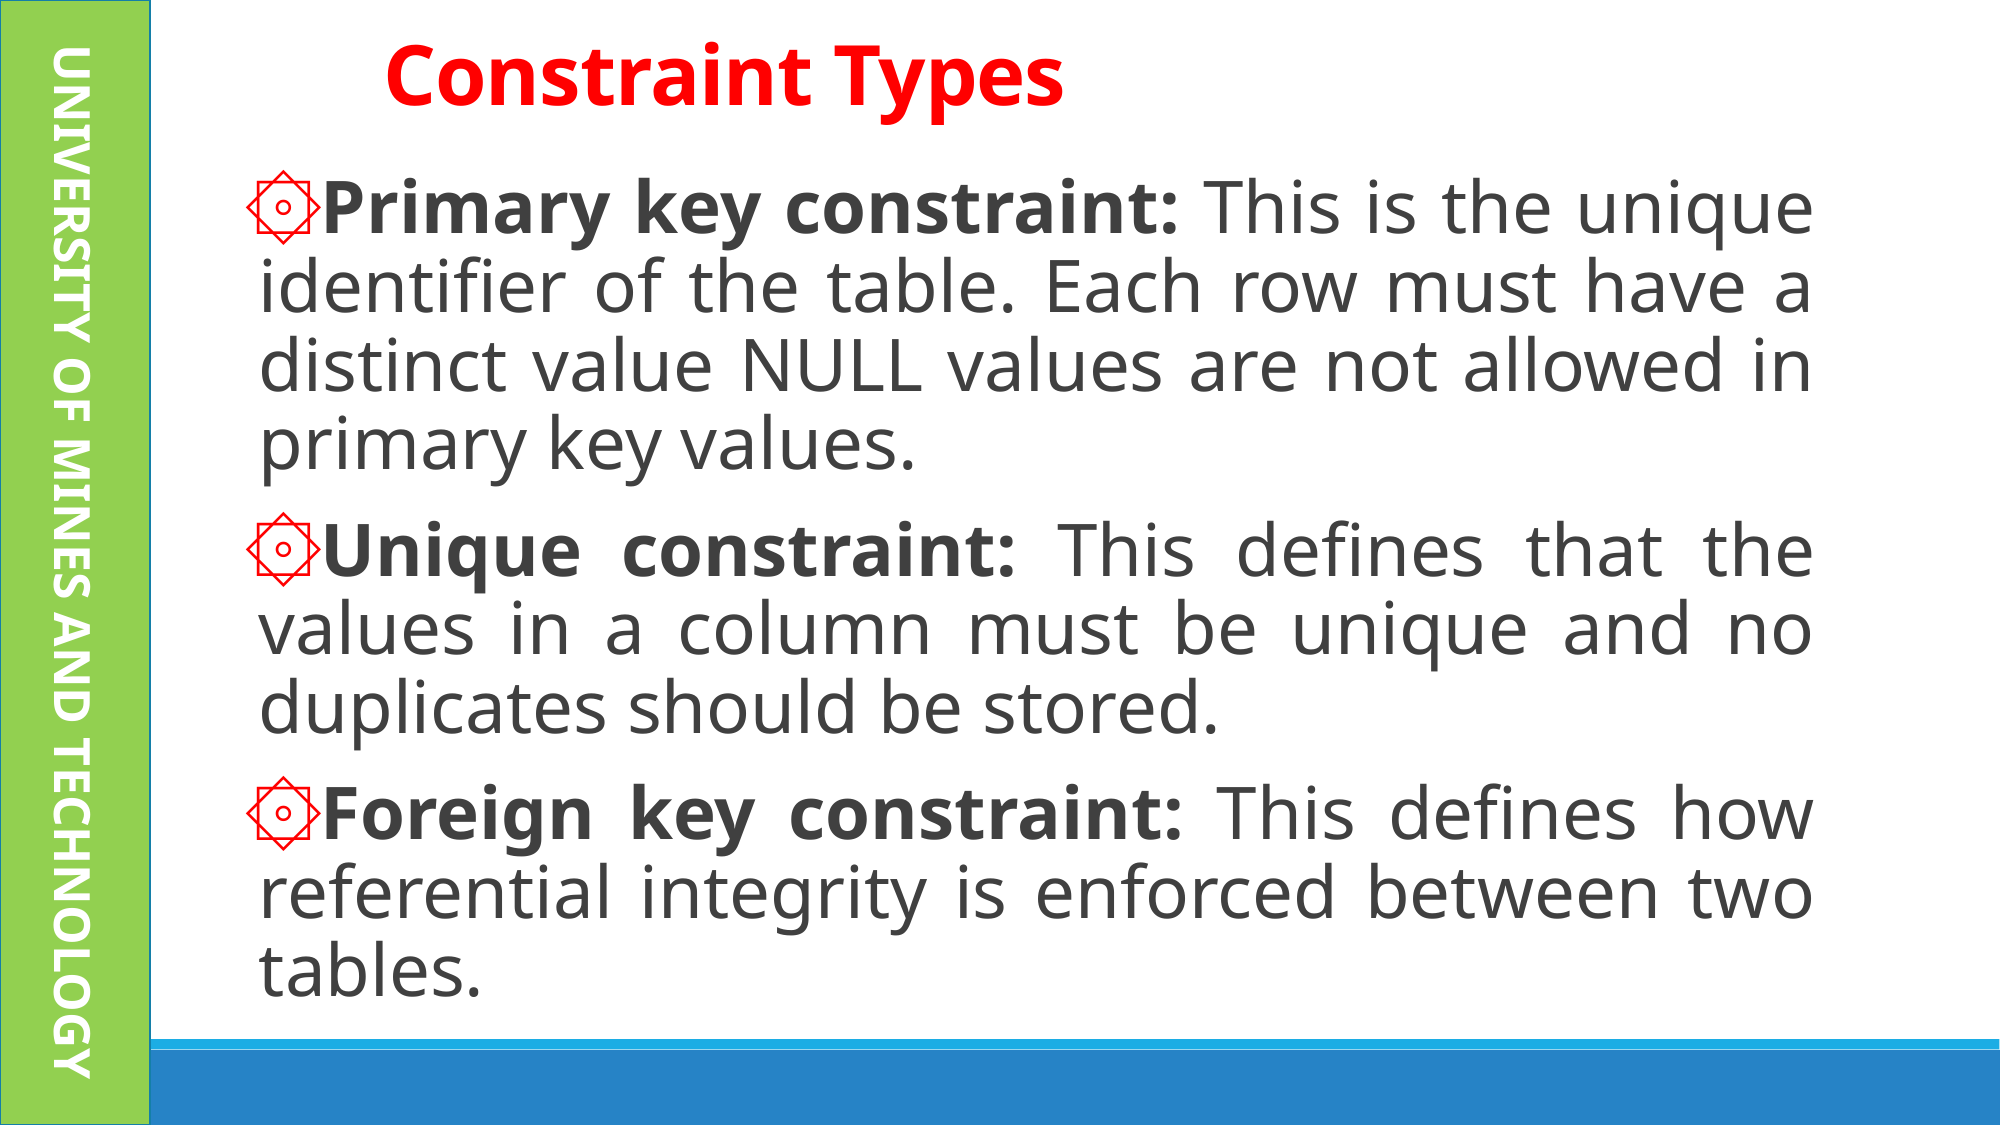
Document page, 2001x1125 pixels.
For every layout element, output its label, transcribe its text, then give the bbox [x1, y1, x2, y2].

list Primary key constraint: This is the unique identifier of the table. Each row must have a distinct value NULL values are not allowed in primary key values. Unique constraint: This defines that the values in a column must be unique and no duplicates should be stored. Foreign key constraint: This defines how referential integrity is enforced between two tables. [244, 163, 1817, 1026]
title Constraint Types [368, 0, 1632, 130]
text_box UNIVERSITY OF MINES AND TECHNOLOGY [0, 0, 151, 1125]
